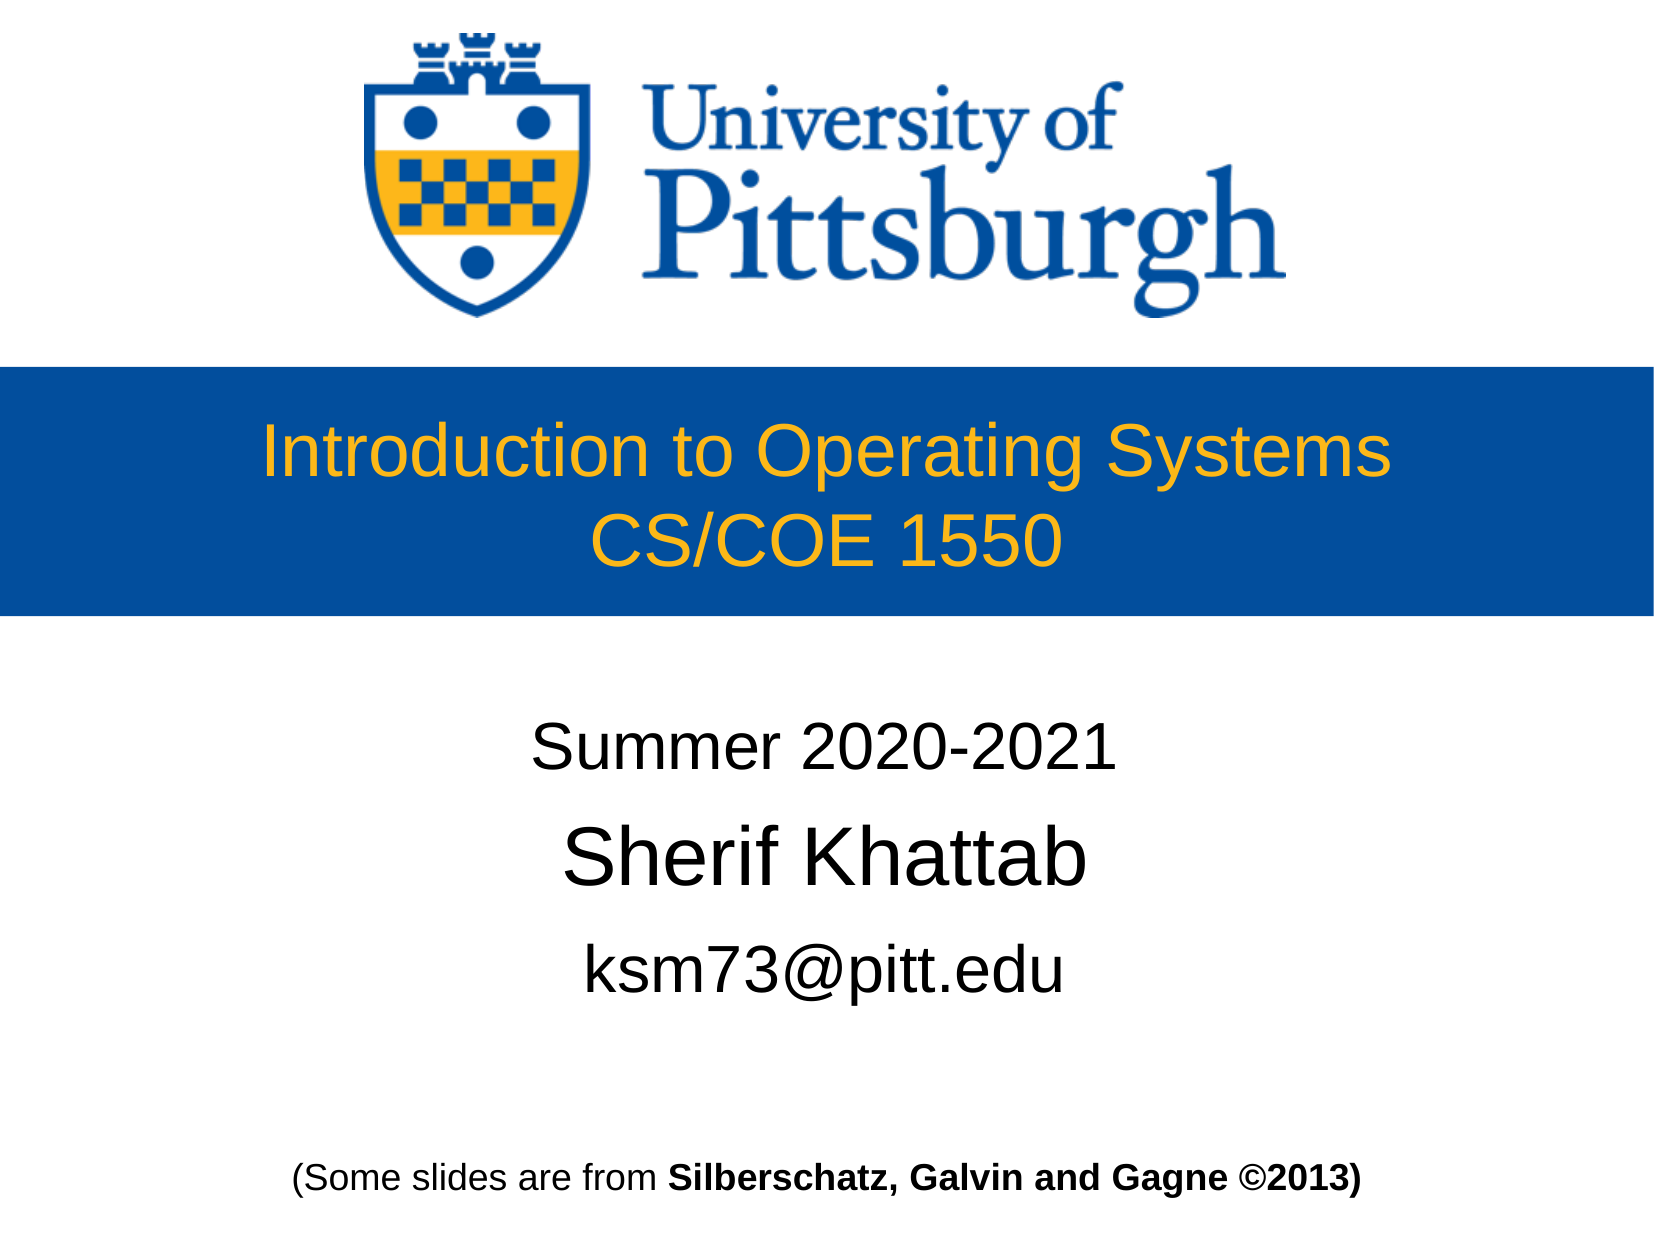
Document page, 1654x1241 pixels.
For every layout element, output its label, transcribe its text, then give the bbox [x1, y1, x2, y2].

text_box (Some slides are from Silberschatz, Galvin and Gagne ©2013) [0, 1150, 1654, 1207]
subtitle Summer 2020-2021 Sherif Khattab ksm73@pitt.edu [21, 702, 1629, 1144]
picture [363, 32, 1287, 318]
title Introduction to Operating Systems CS/COE 1550 [0, 366, 1654, 617]
